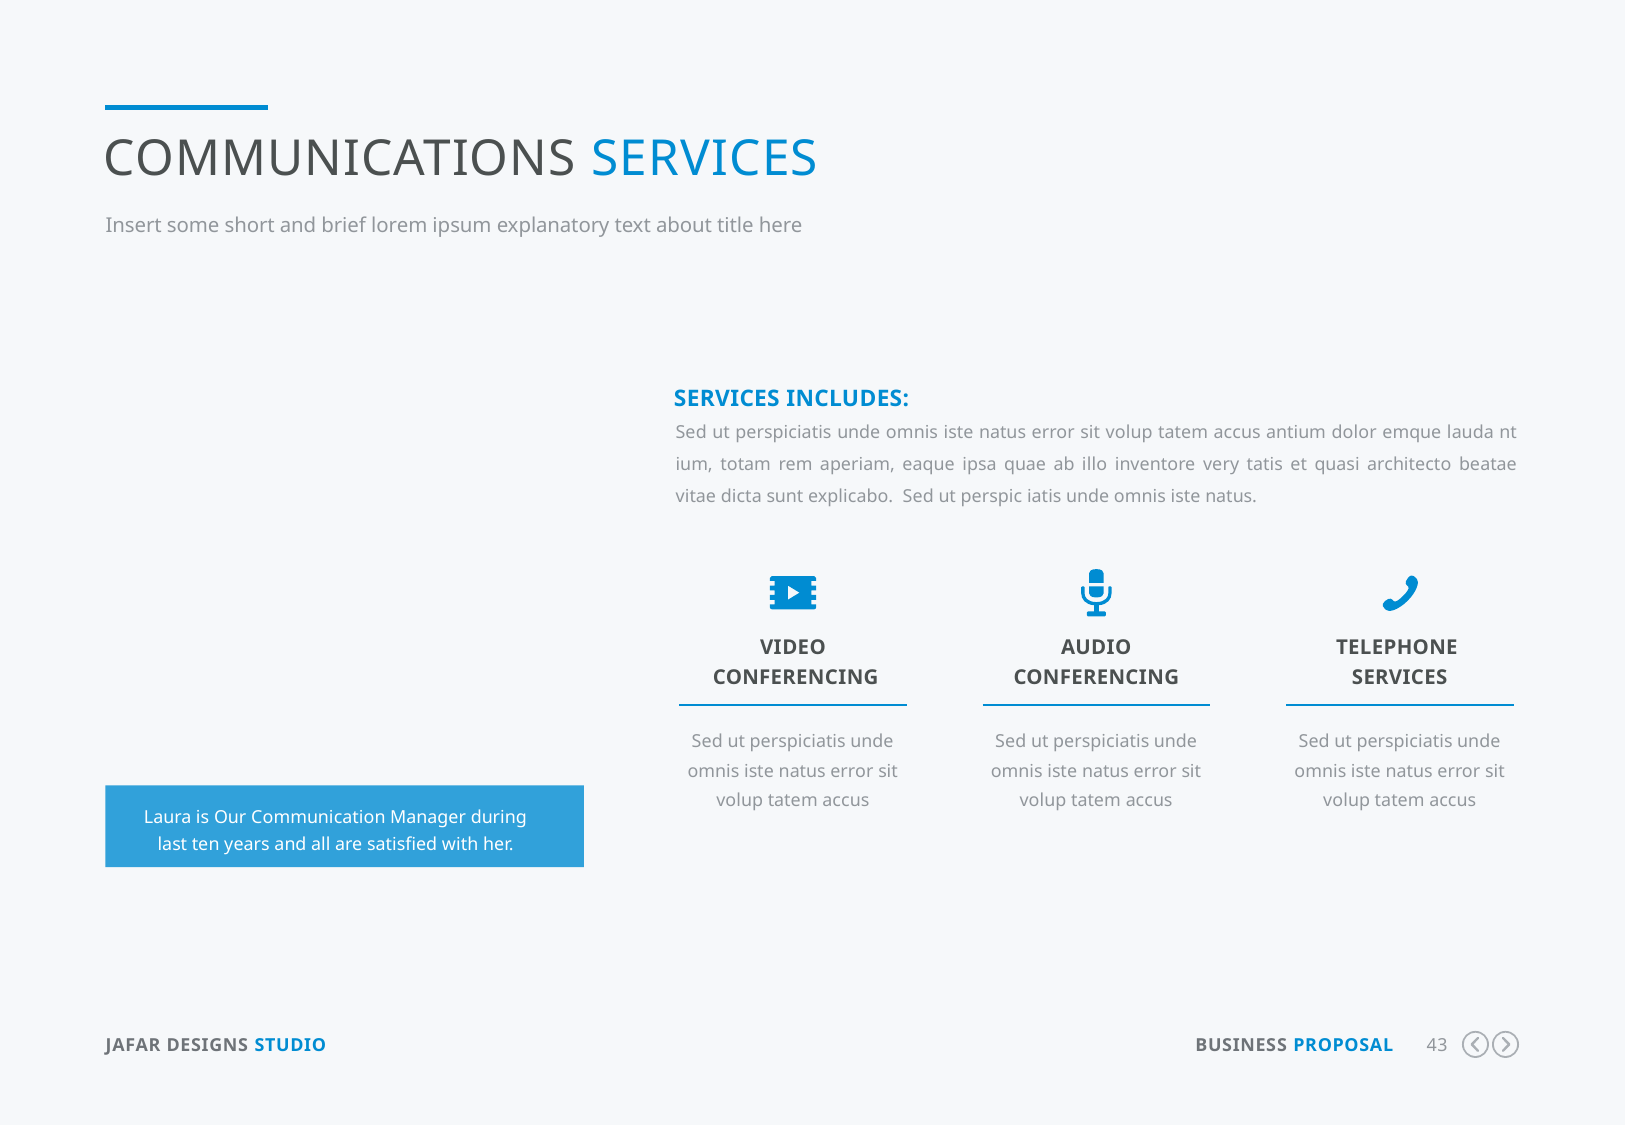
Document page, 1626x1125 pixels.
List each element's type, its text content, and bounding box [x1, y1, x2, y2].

text_box [1382, 575, 1418, 611]
text_box Sed ut perspiciatis unde omnis iste natus error sit volup tatem accus antium dolor emque lauda nt ium, totam rem aperiam, eaque ipsa quae ab illo inventore very tatis et quasi architecto beatae vitae dicta sunt explicabo. Sed ut perspic iatis unde omnis iste natus. [675, 411, 1519, 506]
text_box Video conferencing [675, 629, 911, 689]
text_box Sed ut perspiciatis unde omnis iste natus error sit volup tatem accus [1282, 722, 1517, 811]
text_box Services includes: [673, 376, 1521, 411]
text_box [1089, 569, 1104, 583]
text_box Audio conferencing [978, 629, 1214, 689]
text_box Sed ut perspiciatis unde omnis iste natus error sit volup tatem accus [979, 722, 1214, 811]
text_box [769, 576, 817, 610]
text_box Sed ut perspiciatis unde omnis iste natus error sit volup tatem accus [675, 722, 911, 811]
text_box [1081, 586, 1112, 617]
list Insert some short and brief lorem ipsum explanatory text about title here [105, 209, 1519, 241]
list Communications services [103, 125, 1518, 186]
picture [105, 376, 584, 868]
text_box Telephone services [1282, 629, 1518, 689]
